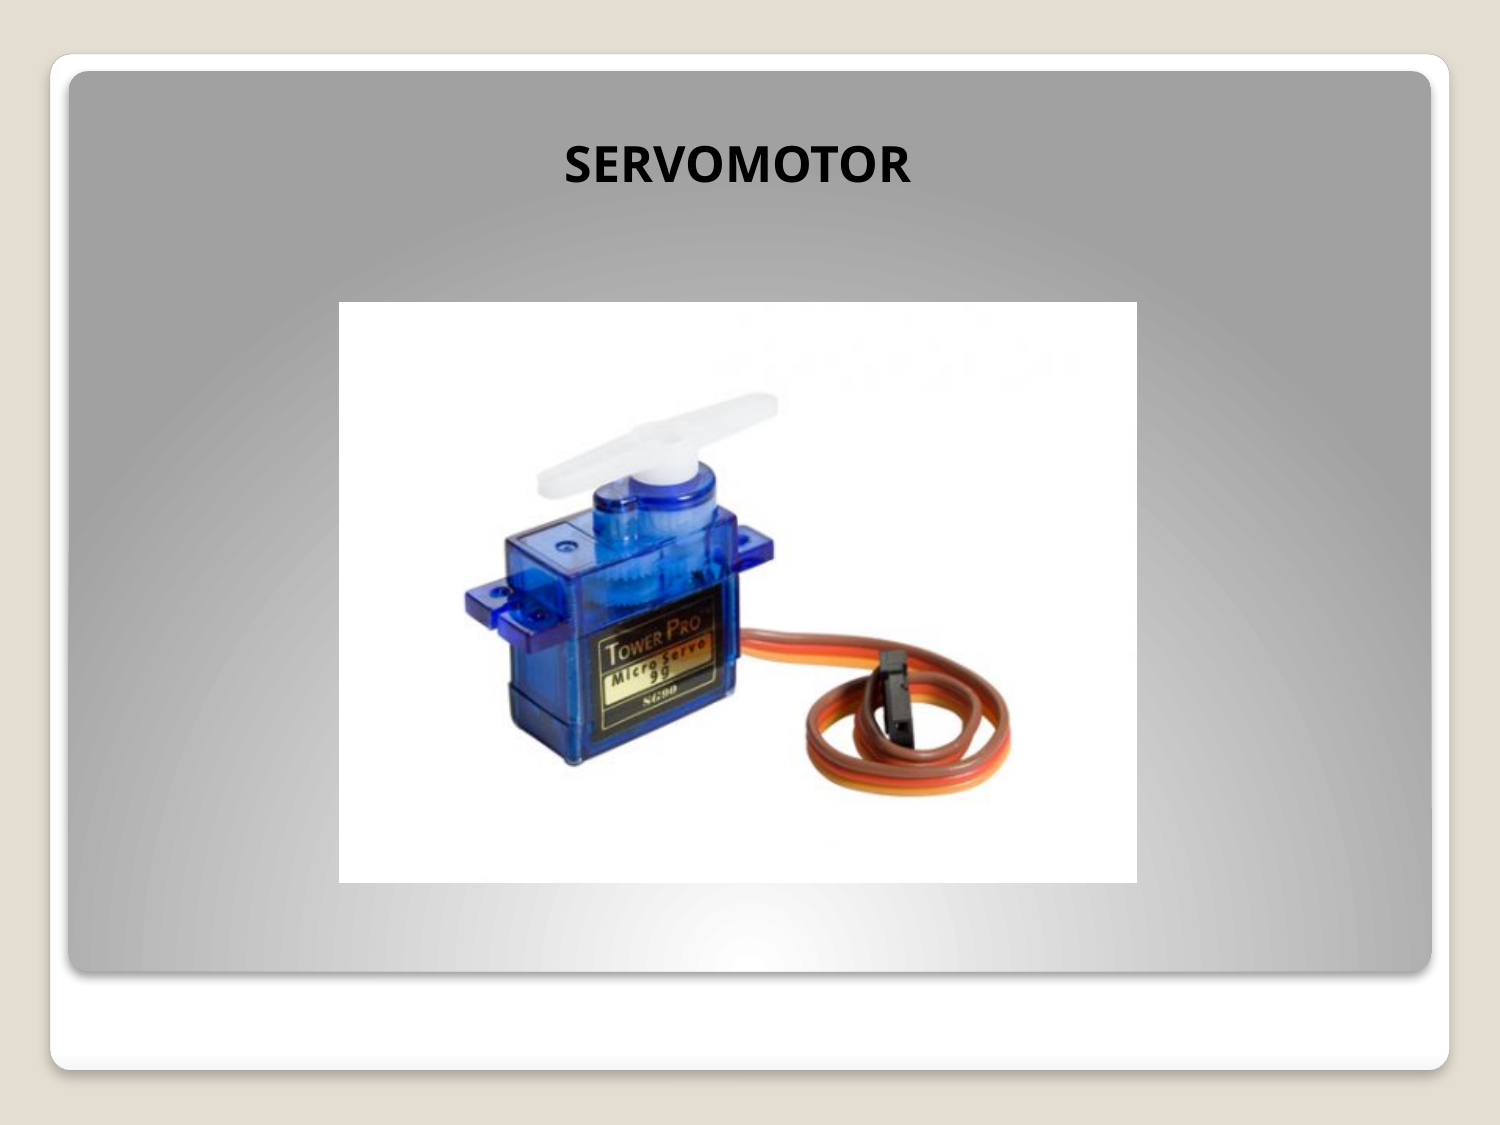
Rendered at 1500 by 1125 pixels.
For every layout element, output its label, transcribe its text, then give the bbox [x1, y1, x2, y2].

picture [339, 302, 1137, 883]
text_box SERVOMOTOR [53, 125, 1424, 201]
